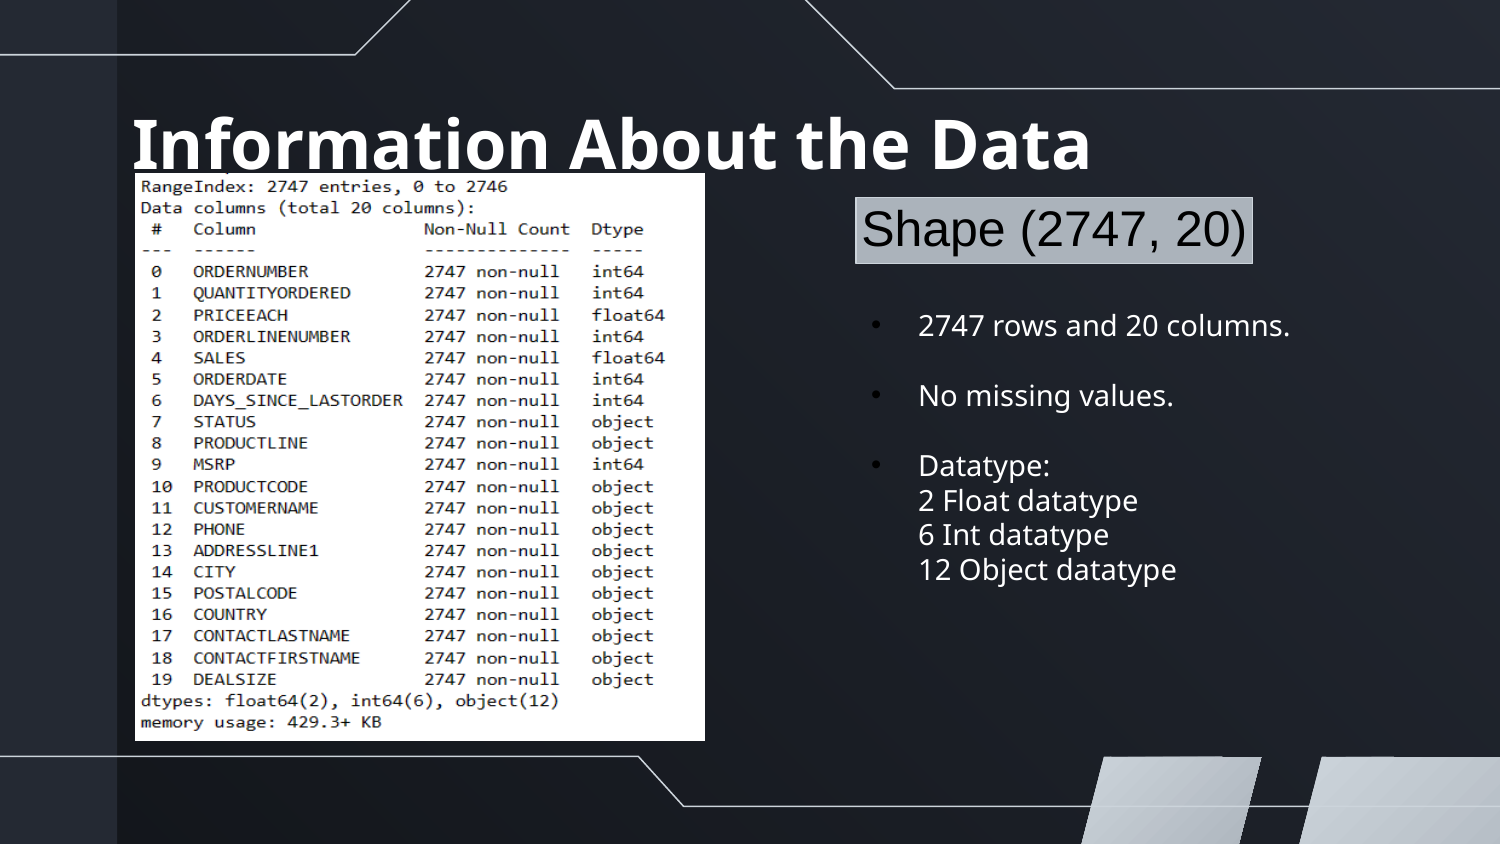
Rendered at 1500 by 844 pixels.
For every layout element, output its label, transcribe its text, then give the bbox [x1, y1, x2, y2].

title Information About the Data [117, 85, 1383, 181]
text_box 2747 rows and 20 columns. No missing values. Datatype: 2 Float datatype 6 Int datatype 12 Object datatype [856, 291, 1483, 729]
text_box Shape (2747, 20) [856, 197, 1253, 264]
picture [135, 173, 705, 741]
